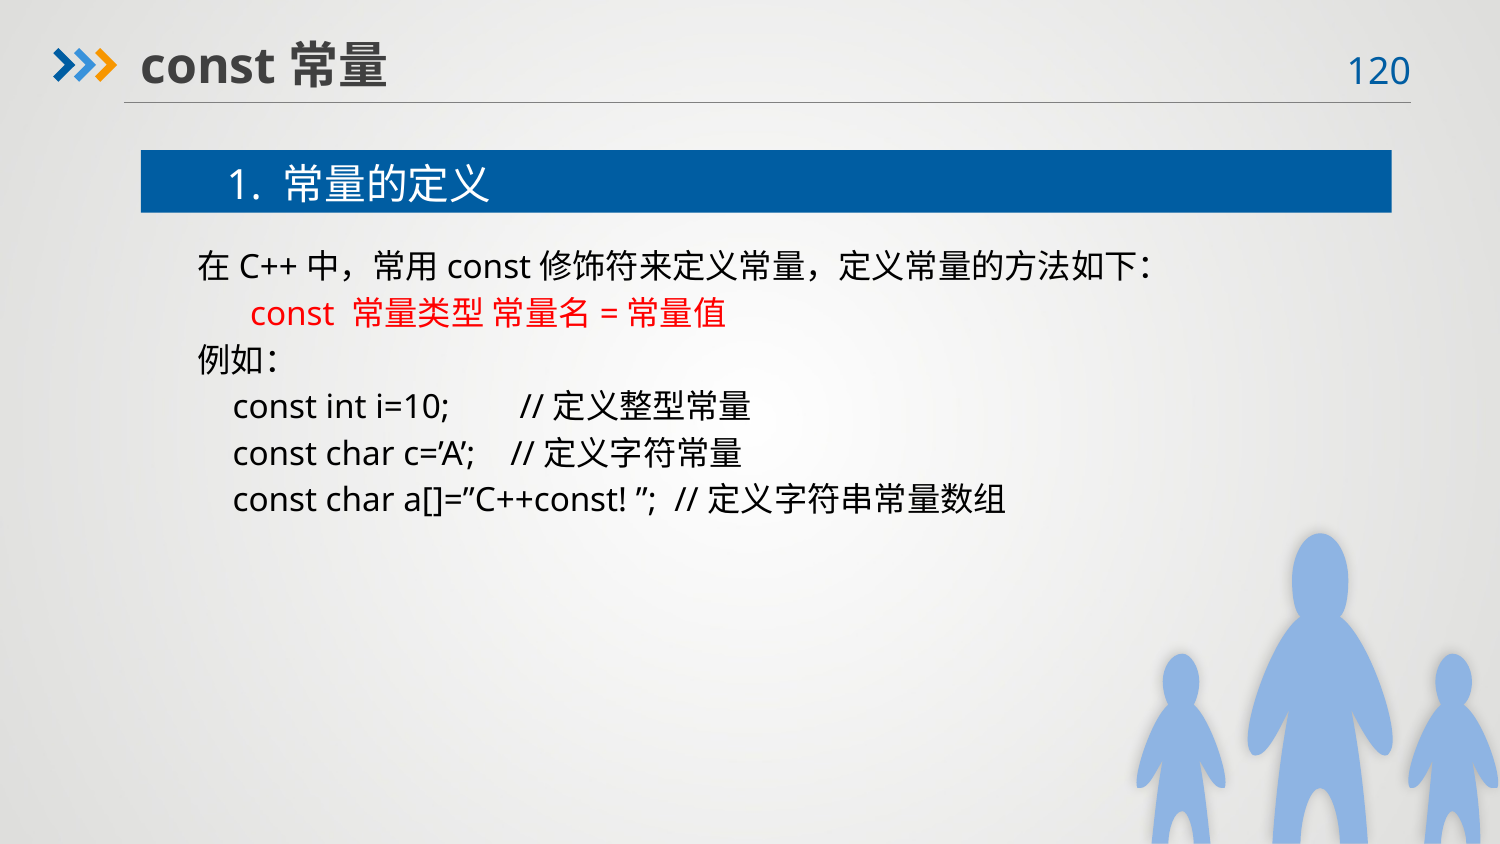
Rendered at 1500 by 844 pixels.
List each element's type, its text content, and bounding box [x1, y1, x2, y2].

text_box 1. 常量的定义 [211, 150, 512, 215]
picture [1301, 789, 1339, 844]
text_box [1136, 653, 1226, 844]
picture [0, 0, 1500, 844]
text_box [1408, 653, 1499, 844]
picture [1169, 812, 1193, 844]
picture [1442, 812, 1466, 844]
text_box [1247, 533, 1393, 844]
text_box [139, 148, 1394, 215]
text_box 在C++中，常用const修饰符来定义常量，定义常量的方法如下： const 常量类型 常量名=常量值 例如： const int i=10; //定义整型常量 const char c=’A’; //定义字符常量 const char a[]=”C++const! ”; //定义字符串常量数组 [183, 238, 1189, 526]
text_box const常量 [140, 32, 845, 95]
